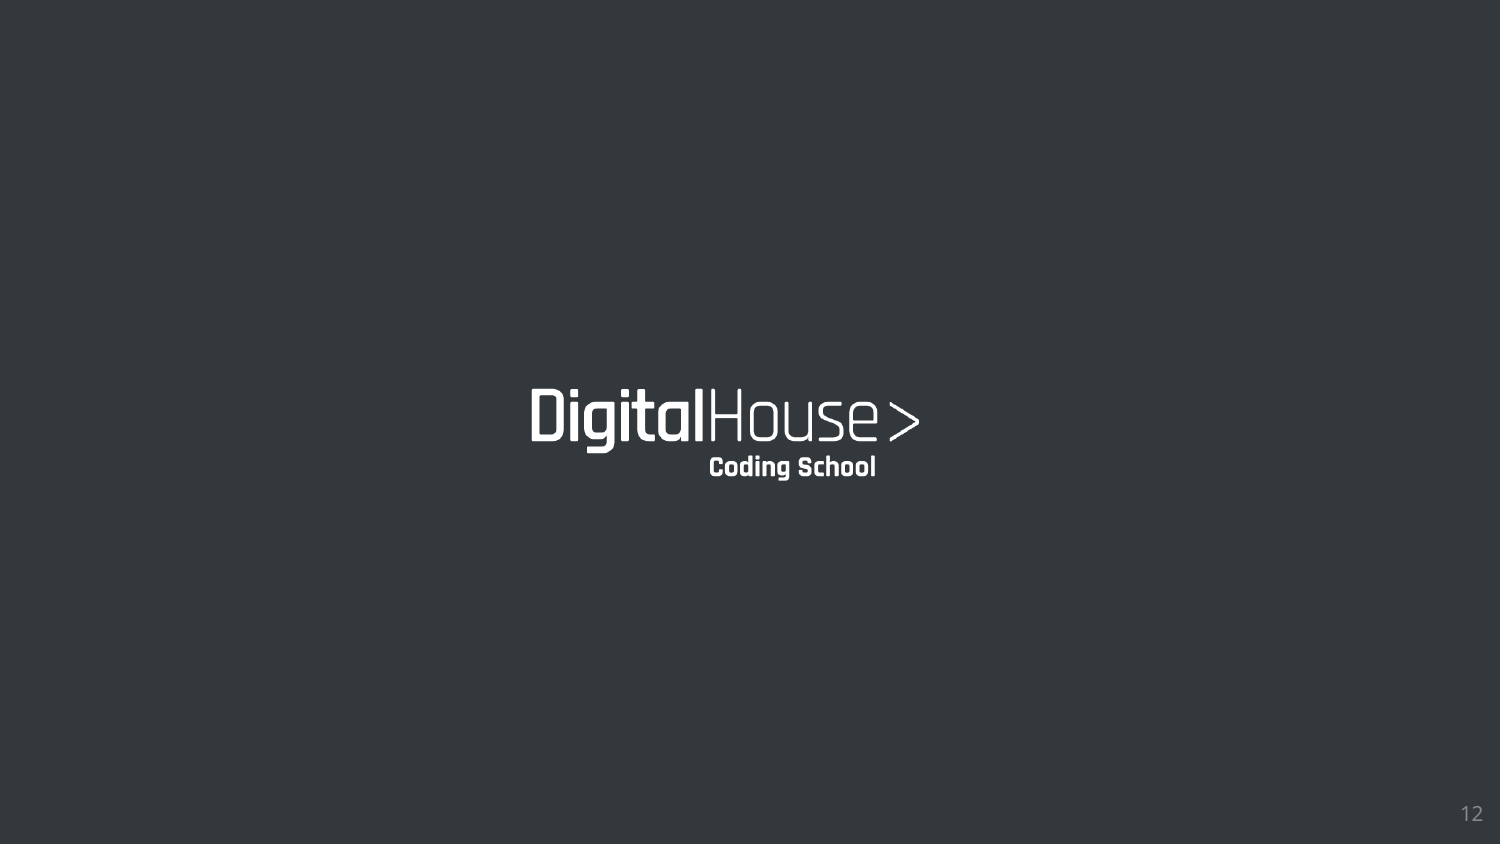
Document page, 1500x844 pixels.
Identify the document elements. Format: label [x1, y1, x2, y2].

picture [531, 388, 919, 481]
